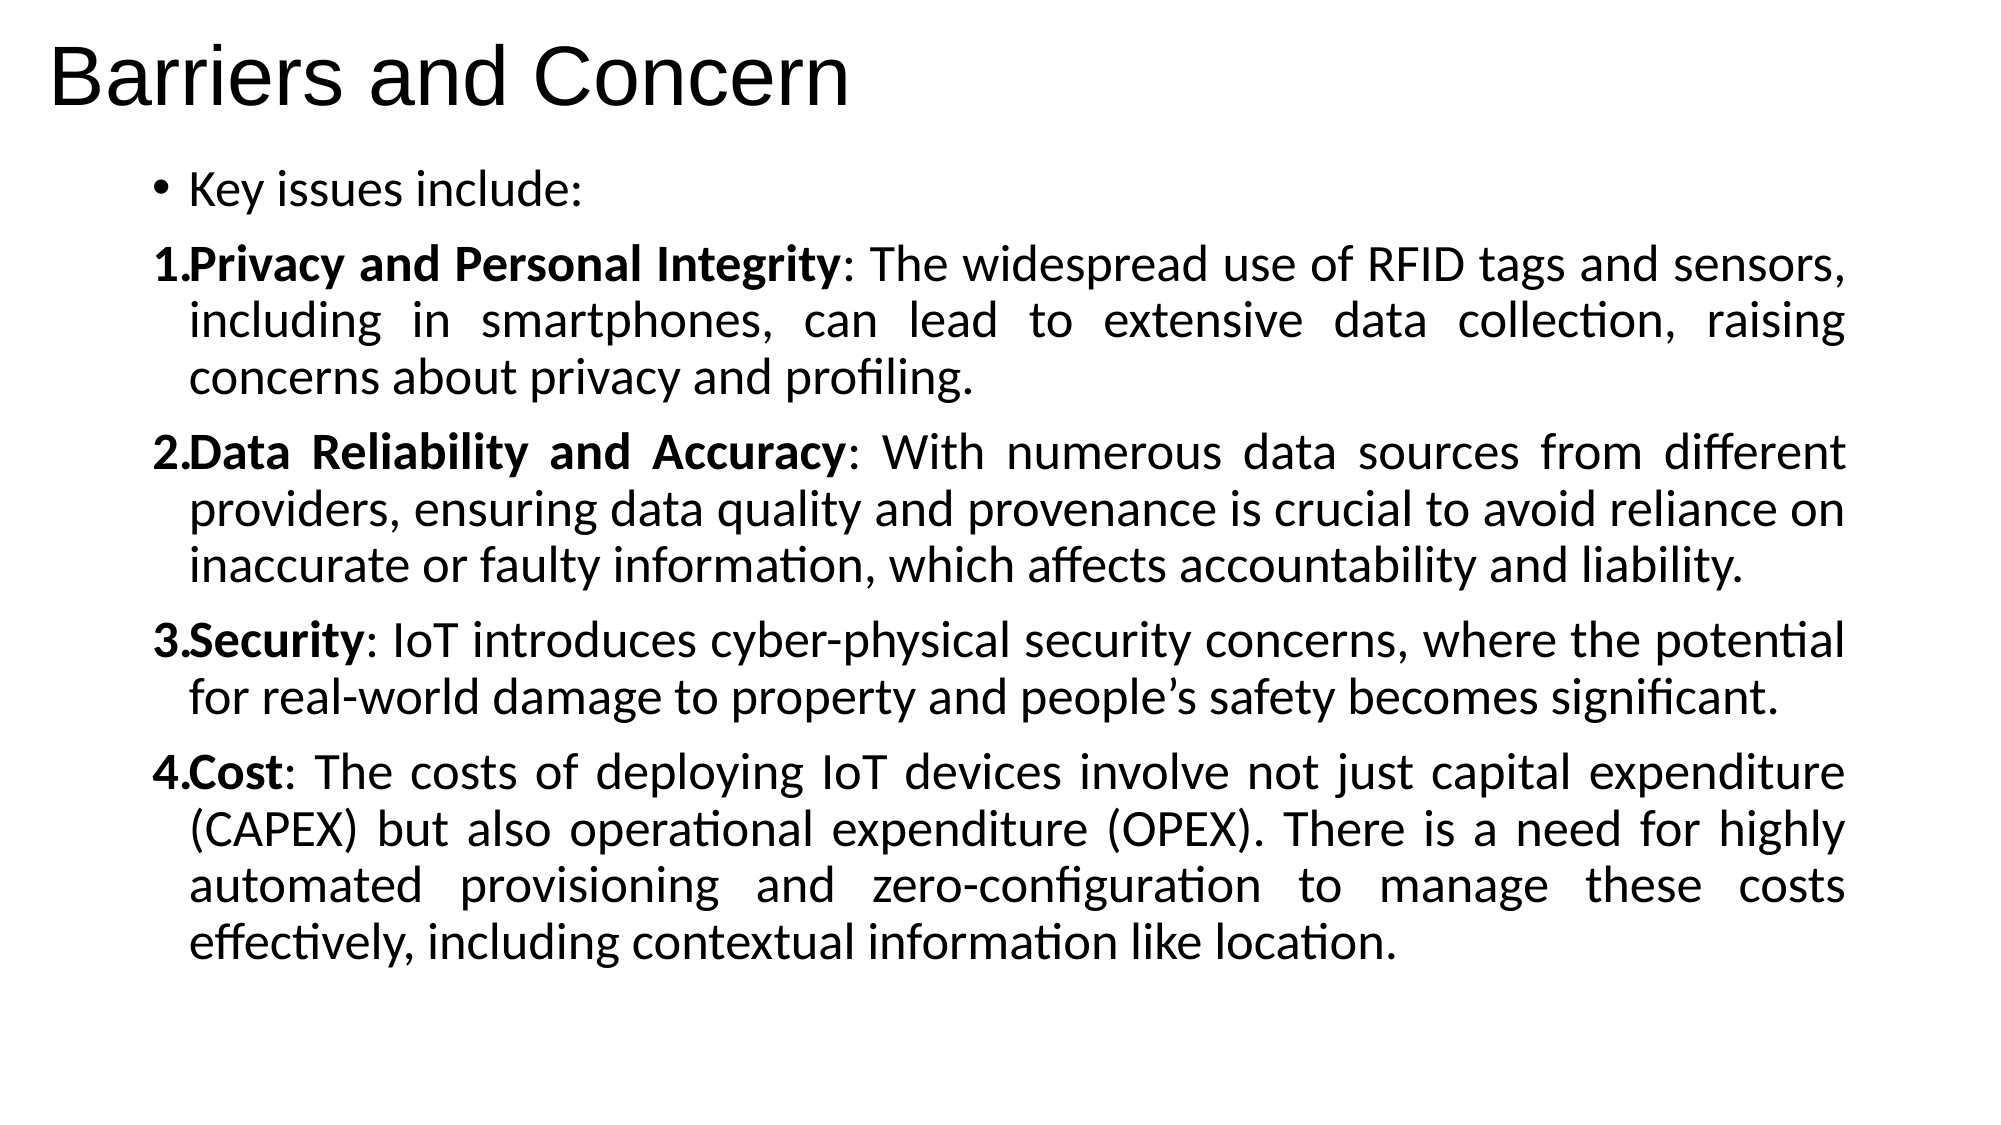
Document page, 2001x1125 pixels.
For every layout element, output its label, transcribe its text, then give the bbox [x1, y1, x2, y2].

list Key issues include: Privacy and Personal Integrity: The widespread use of RFID tags and sensors, including in smartphones, can lead to extensive data collection, raising concerns about privacy and profiling. Data Reliability and Accuracy: With numerous data sources from different providers, ensuring data quality and provenance is crucial to avoid reliance on inaccurate or faulty information, which affects accountability and liability. Security: IoT introduces cyber-physical security concerns, where the potential for real-world damage to property and people’s safety becomes significant. Cost: The costs of deploying IoT devices involve not just capital expenditure (CAPEX) but also operational expenditure (OPEX). There is a need for highly automated provisioning and zero-configuration to manage these costs effectively, including contextual information like location. [137, 153, 1863, 1059]
title Barriers and Concern [33, 25, 1759, 132]
